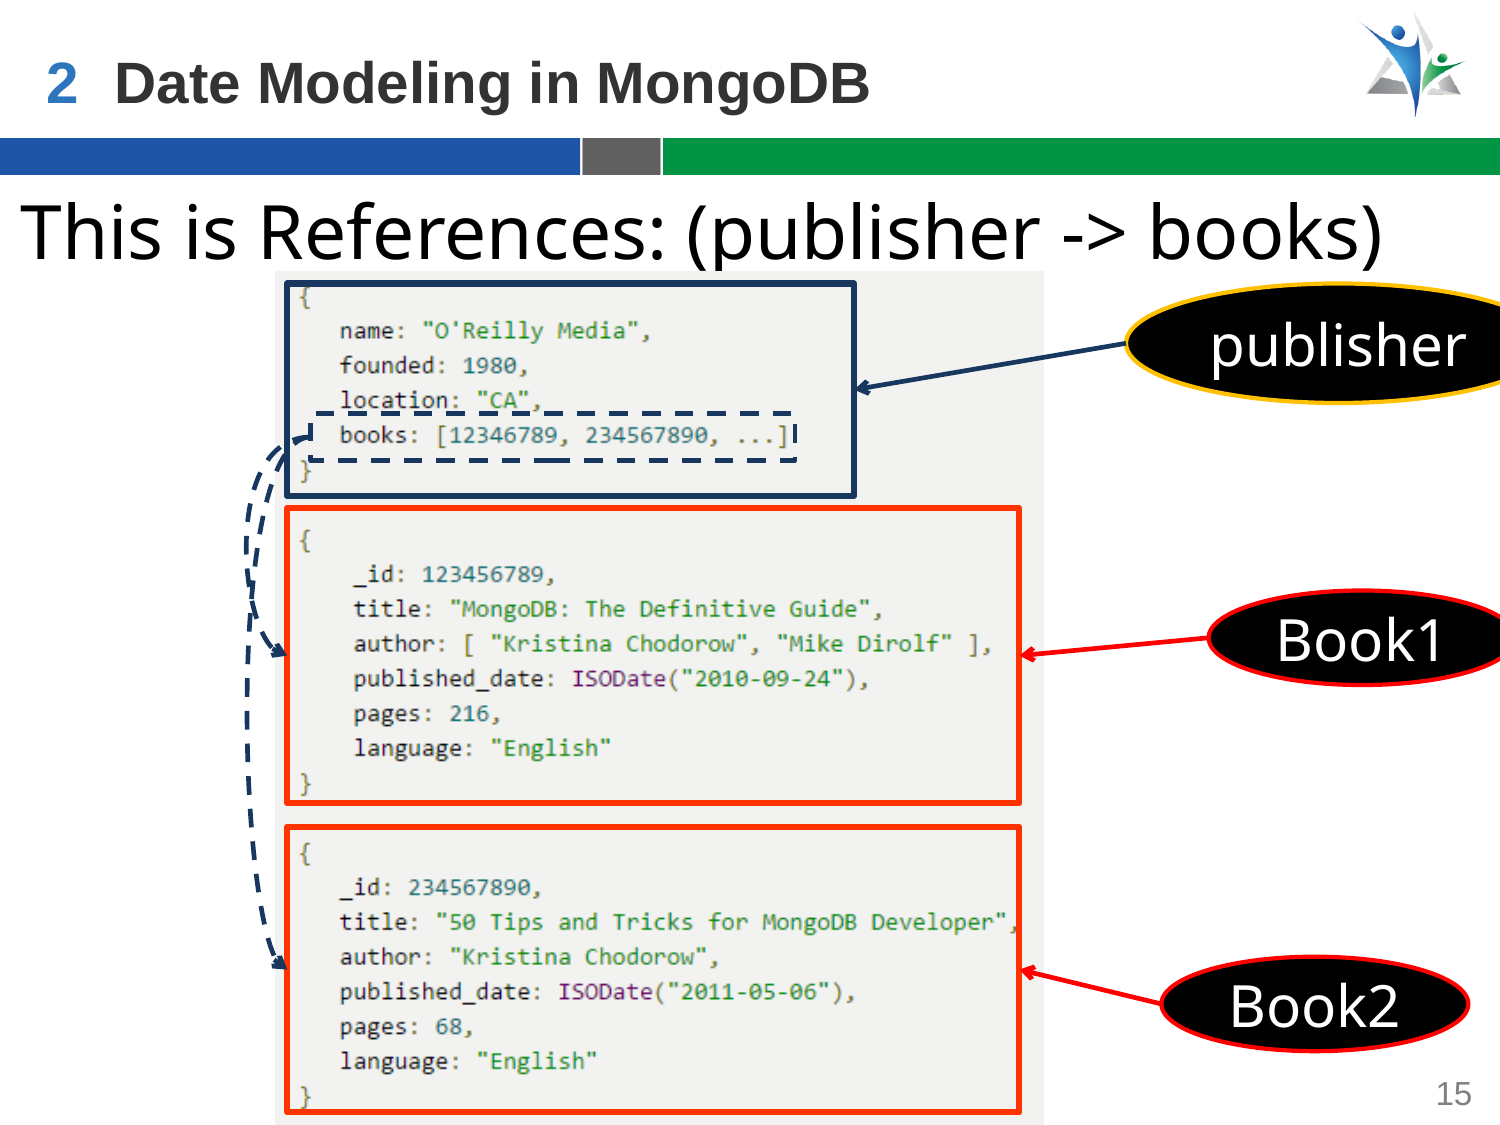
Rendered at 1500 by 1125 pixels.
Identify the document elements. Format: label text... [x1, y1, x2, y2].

text_box Book2 [1160, 954, 1471, 1054]
picture [1350, 12, 1476, 117]
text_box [853, 343, 1127, 390]
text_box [286, 436, 312, 970]
picture [275, 271, 1044, 1125]
picture [0, 138, 1500, 175]
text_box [1019, 637, 1209, 656]
list 2 [24, 37, 99, 124]
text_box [1019, 969, 1162, 1005]
text_box publisher [1124, 281, 1500, 406]
list Date Modeling in MongoDB [99, 37, 1413, 124]
text_box Book1 [1206, 588, 1500, 688]
text_box This is References: (publisher -> books) [5, 176, 1459, 282]
